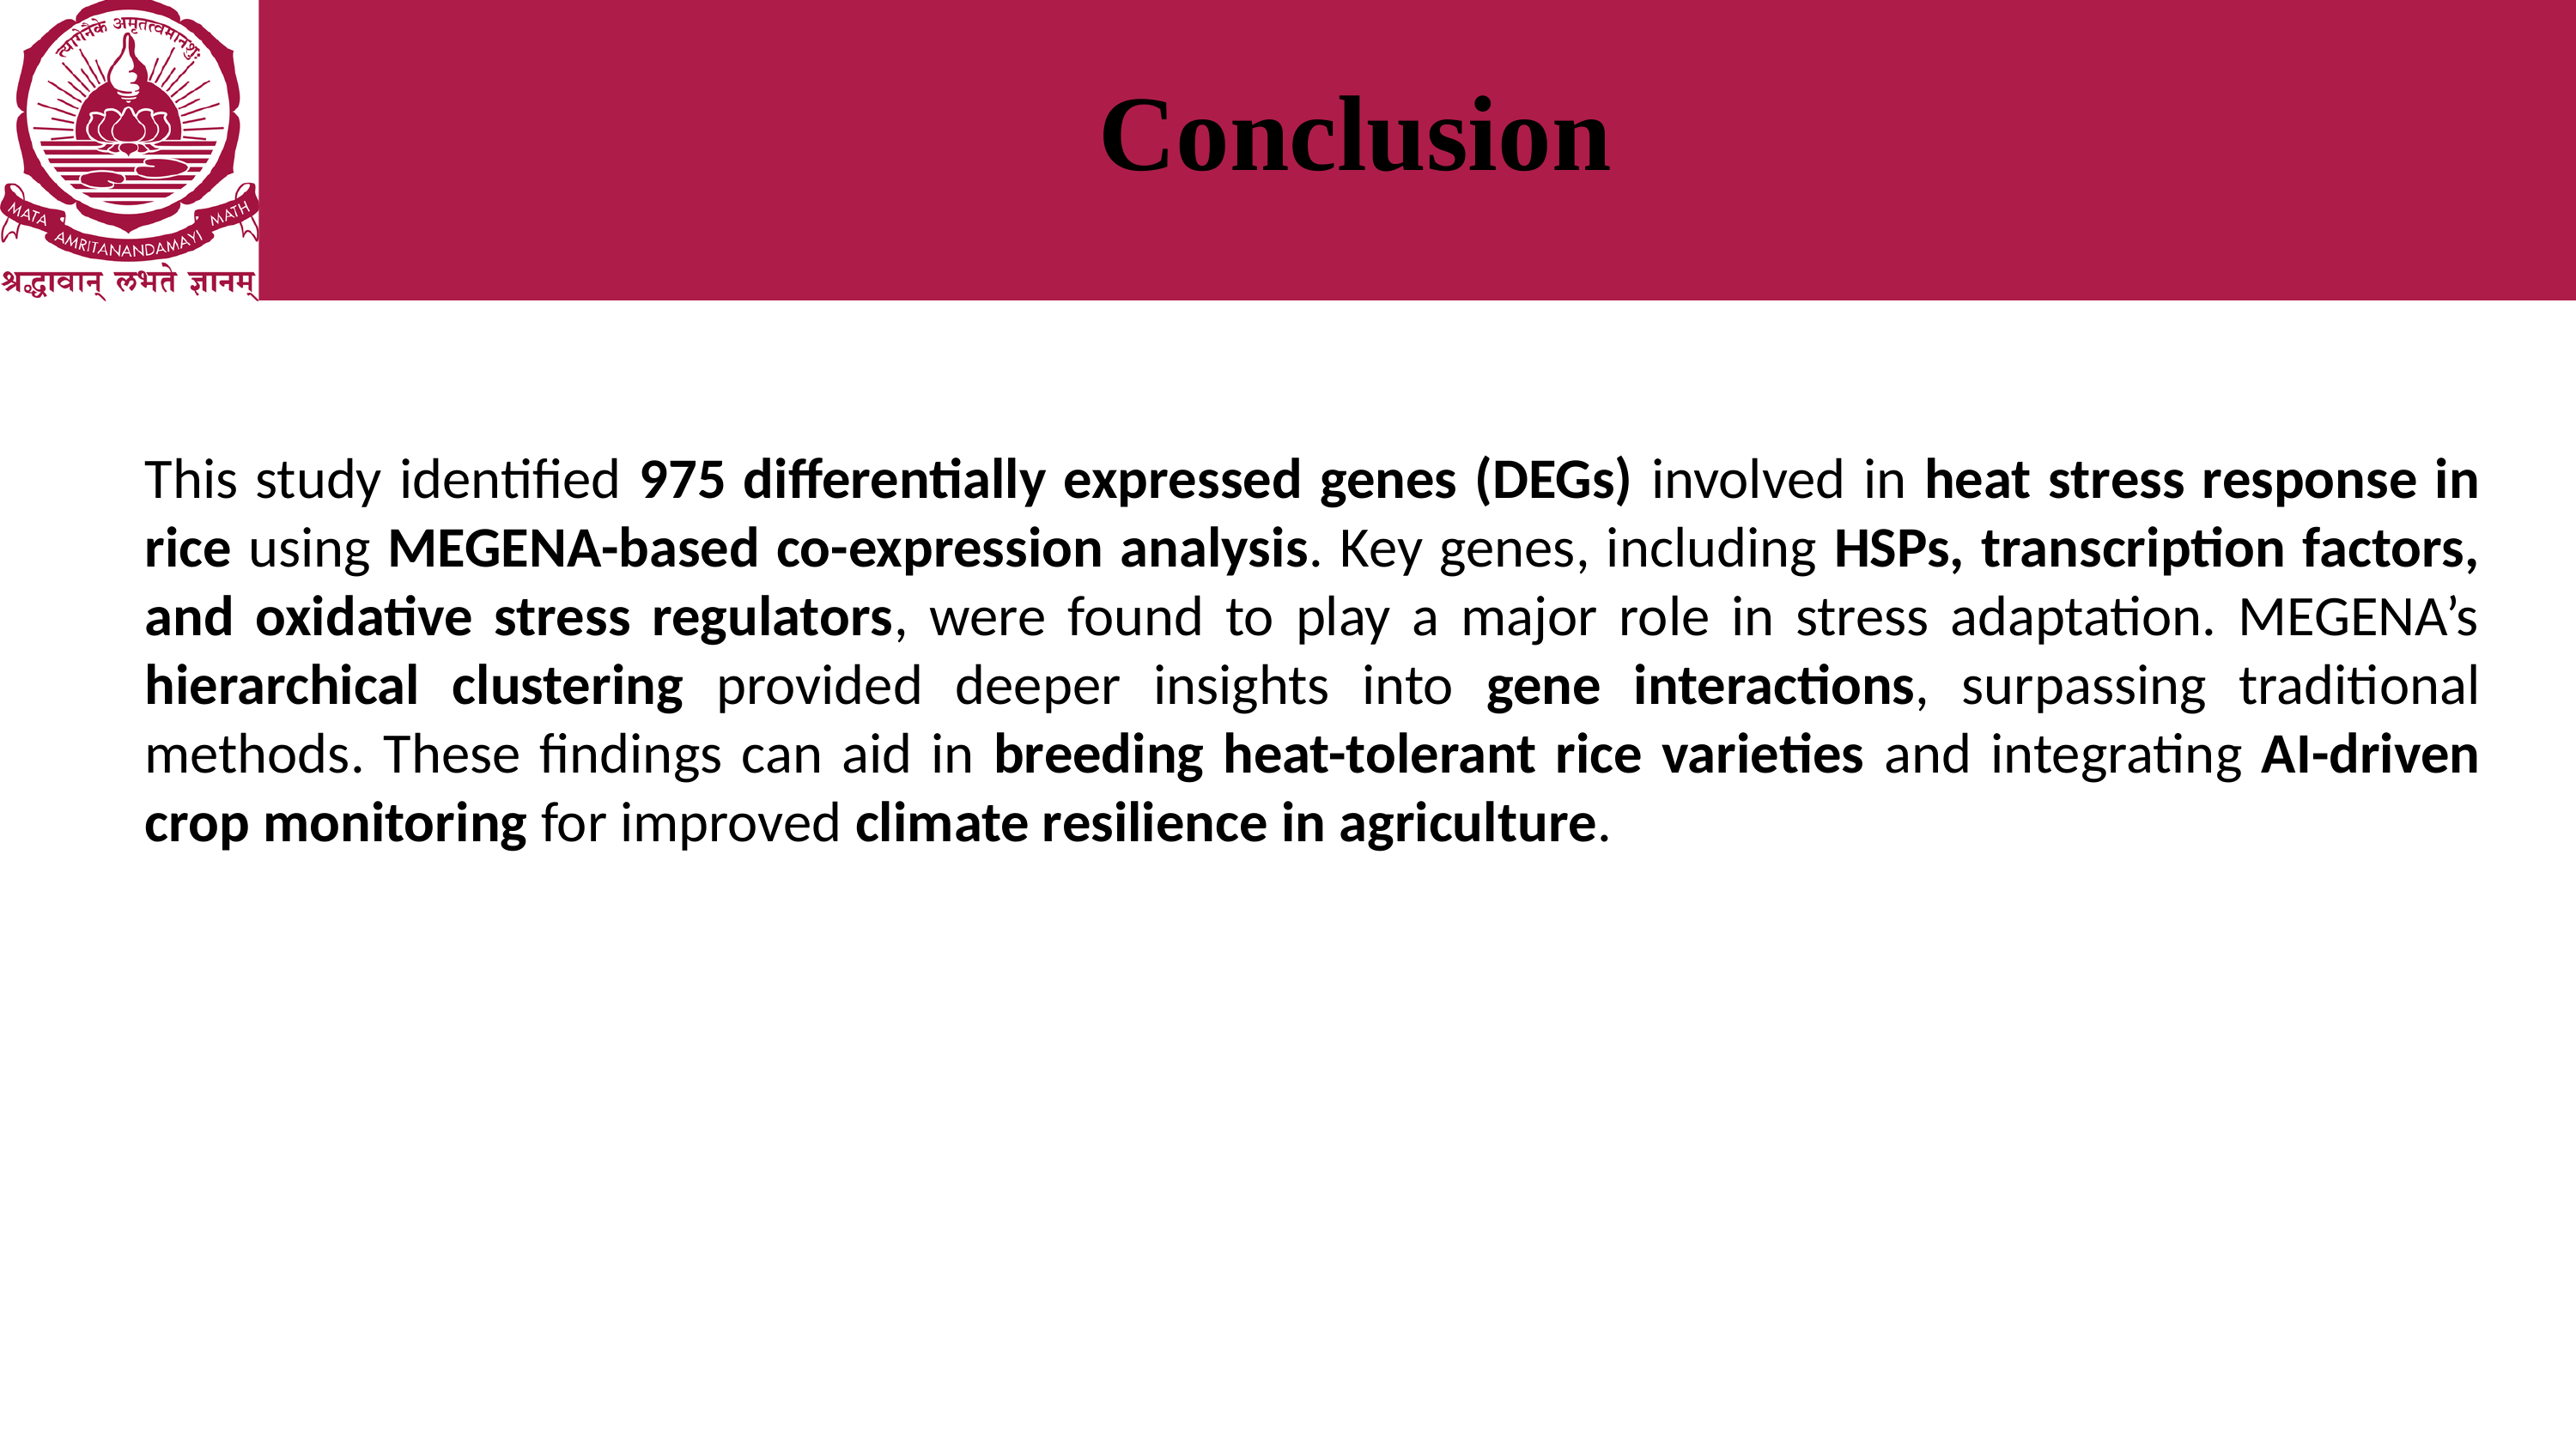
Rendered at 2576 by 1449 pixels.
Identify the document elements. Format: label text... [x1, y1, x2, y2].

text_box This study identified 975 differentially expressed genes (DEGs) involved in heat stress response in rice using MEGENA-based co-expression analysis. Key genes, including HSPs, transcription factors, and oxidative stress regulators, were found to play a major role in stress adaptation. MEGENA’s hierarchical clustering provided deeper insights into gene interactions, surpassing traditional methods. These findings can aid in breeding heat-tolerant rice varieties and integrating AI-driven crop monitoring for improved climate resilience in agriculture. [131, 434, 2494, 859]
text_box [0, 0, 2576, 301]
